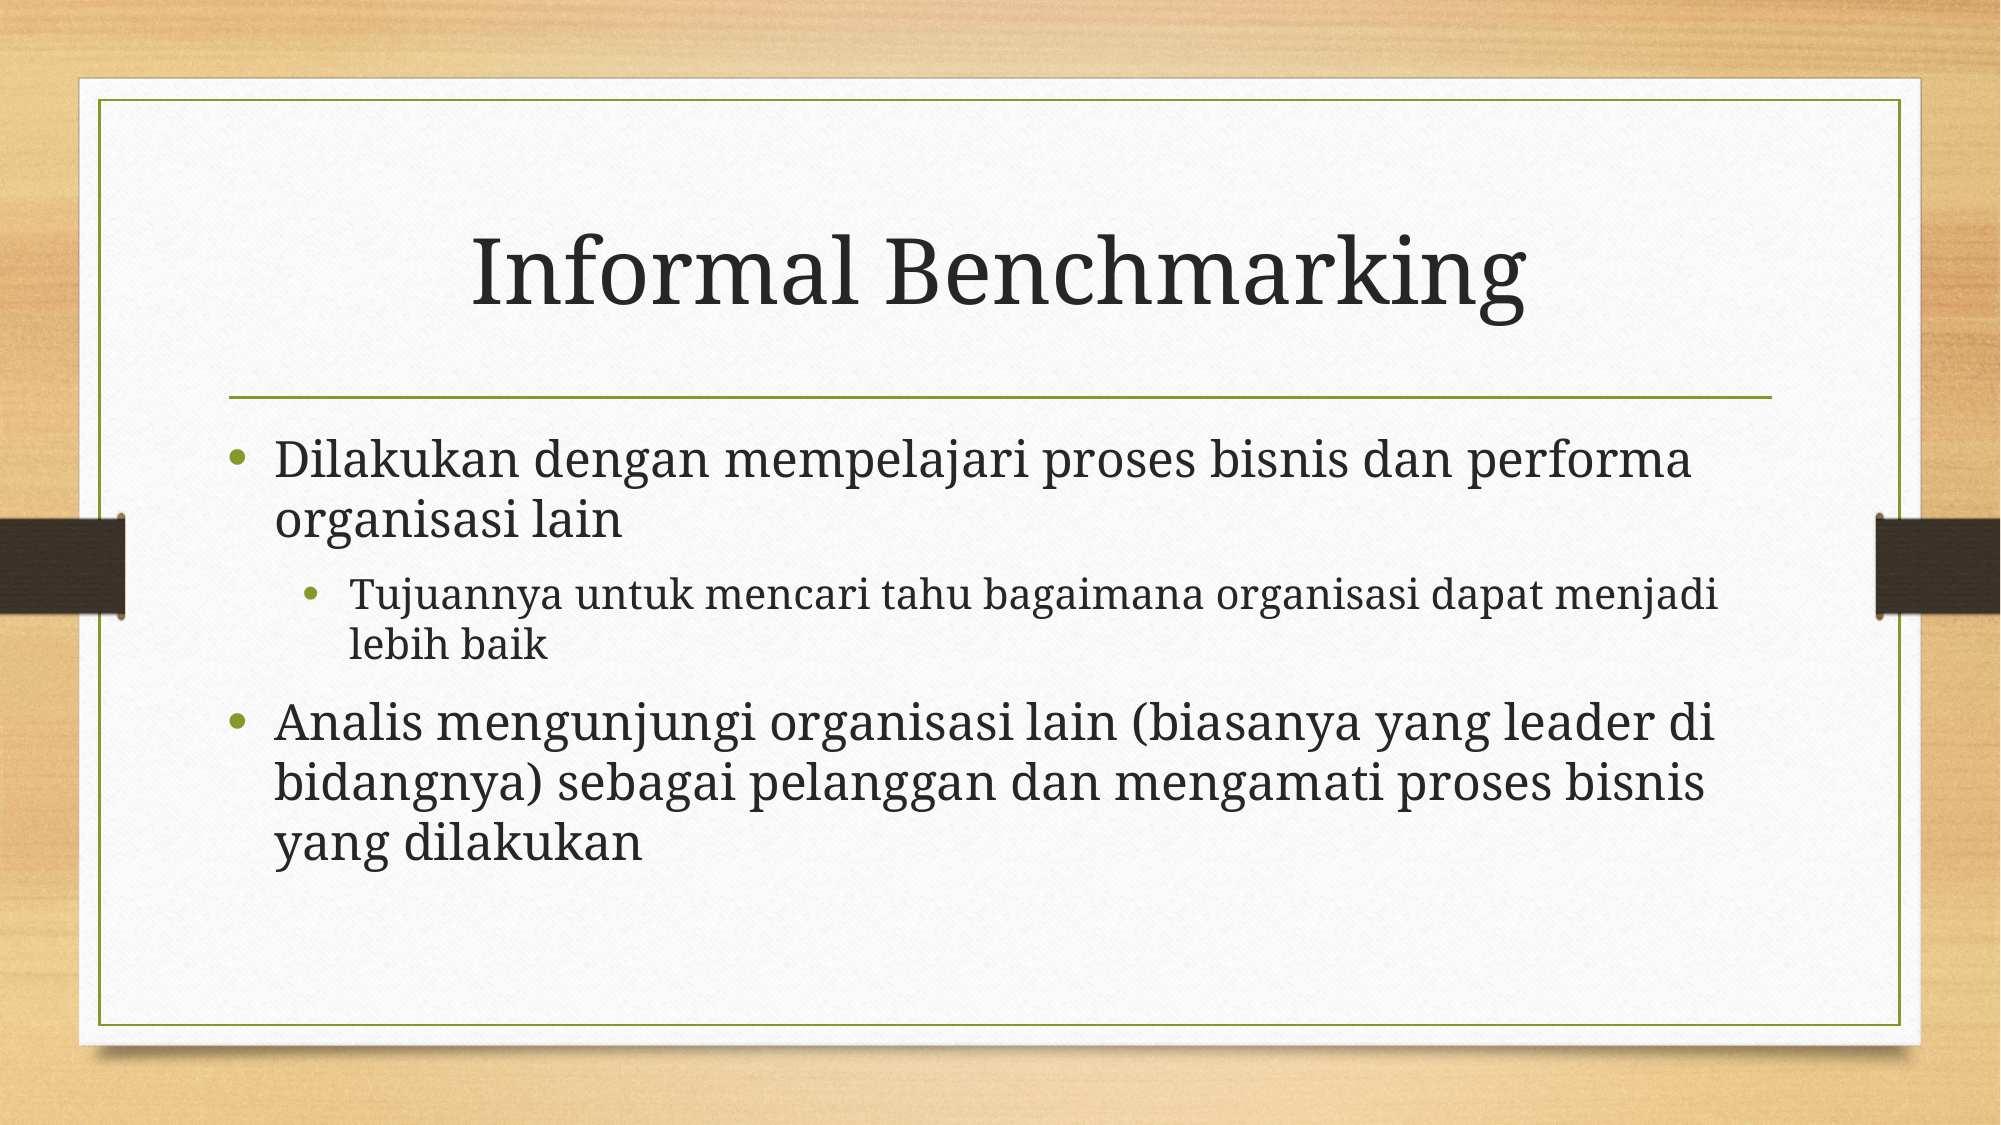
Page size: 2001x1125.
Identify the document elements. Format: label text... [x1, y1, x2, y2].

list Dilakukan dengan mempelajari proses bisnis dan performa organisasi lain Tujuannya untuk mencari tahu bagaimana organisasi dapat menjadi lebih baik Analis mengunjungi organisasi lain (biasanya yang leader di bidangnya) sebagai pelanggan dan mengamati proses bisnis yang dilakukan [212, 419, 1788, 964]
picture [0, 0, 2001, 1125]
title Informal Benchmarking [212, 161, 1788, 375]
